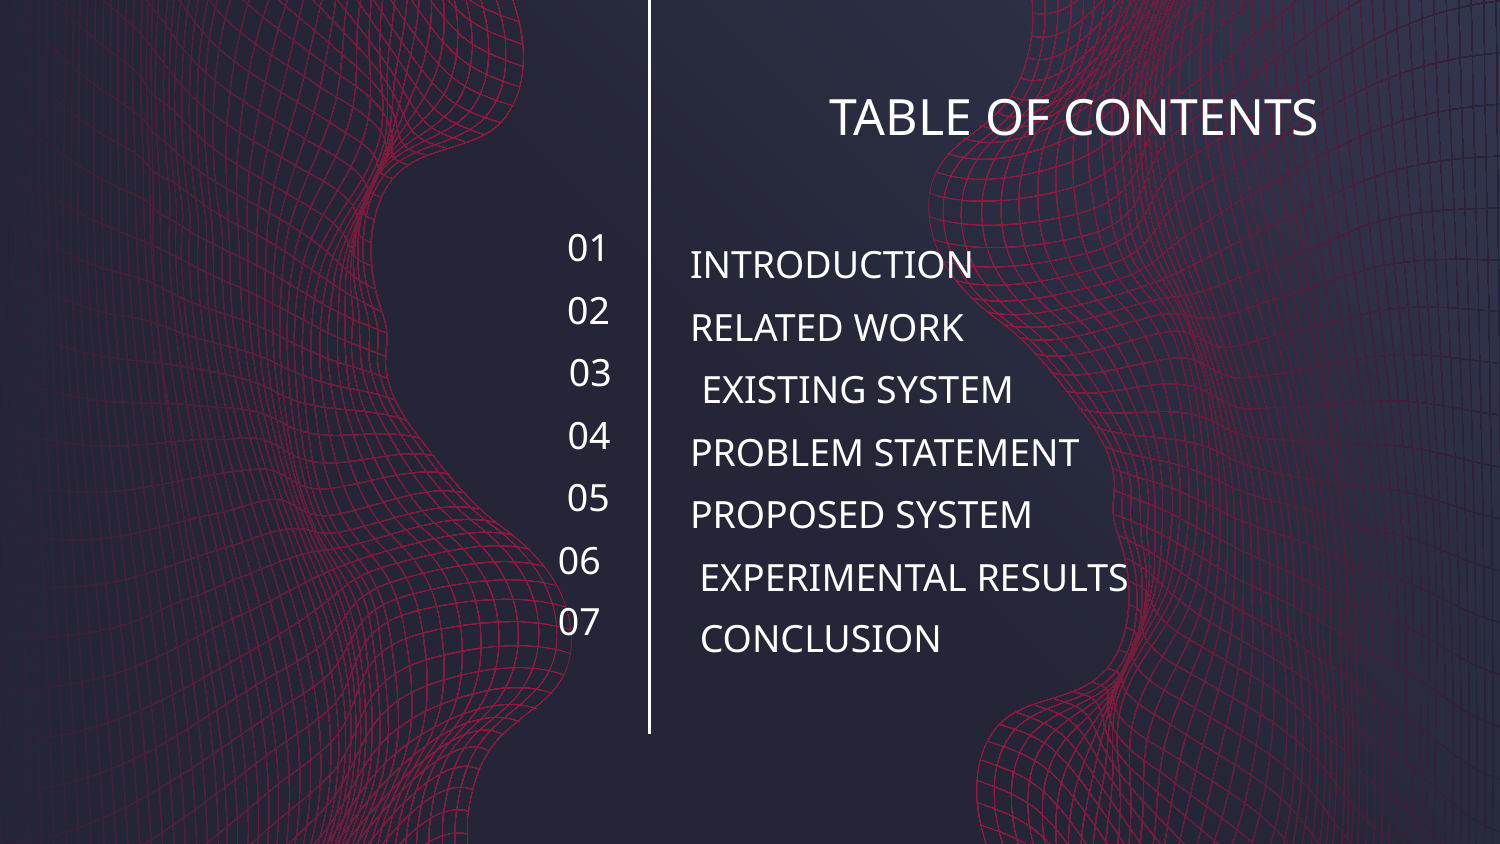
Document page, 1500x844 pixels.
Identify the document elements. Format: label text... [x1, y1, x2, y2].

text_box 06 [413, 521, 626, 583]
subtitle CONCLUSION [675, 583, 1261, 676]
subtitle PROPOSED SYSTEM [675, 459, 1261, 552]
title TABLE OF CONTENTS [618, 46, 1335, 185]
title 02 [412, 271, 625, 347]
text_box 05 [412, 459, 625, 534]
subtitle INTRODUCTION [675, 209, 1261, 302]
subtitle PROBLEM STATEMENT [675, 396, 1261, 459]
text_box 07 [413, 583, 626, 658]
subtitle RELATED WORK [675, 302, 1261, 364]
title 01 [399, 209, 625, 284]
subtitle EXPERIMENTAL RESULTS [649, 521, 1248, 614]
text_box 04 [413, 396, 626, 472]
title 03 [425, 334, 627, 409]
subtitle EXISTING SYSTEM [647, 334, 1233, 427]
